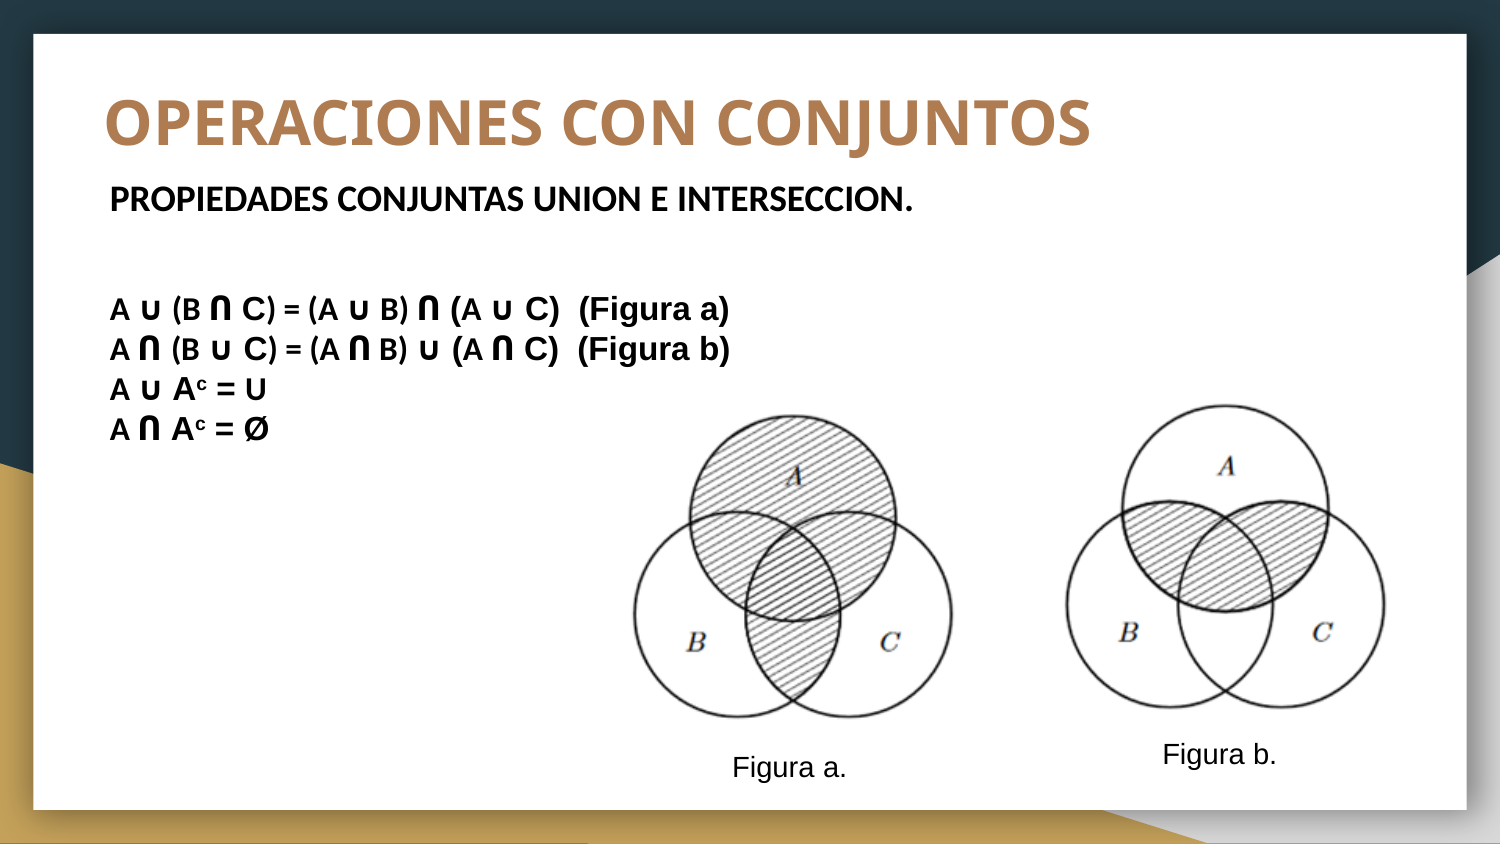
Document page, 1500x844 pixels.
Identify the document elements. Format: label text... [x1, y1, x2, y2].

title OPERACIONES CON CONJUNTOS [88, 67, 1176, 174]
picture [1045, 398, 1396, 722]
text_box A ∪ (B Ո C) = (A ∪ B) Ո (A ∪ C) (Figura a) A Ո (B ∪ C) = (A Ո B) ∪ (A Ո C) (Figura b) A ∪ Ac = U A Ո Ac = Ø [94, 280, 1412, 455]
text_box Figura b. [1147, 731, 1293, 778]
picture [609, 409, 970, 736]
text_box Figura a. [717, 743, 863, 791]
text_box PROPIEDADES CONJUNTAS UNION E INTERSECCION. [94, 167, 1238, 227]
